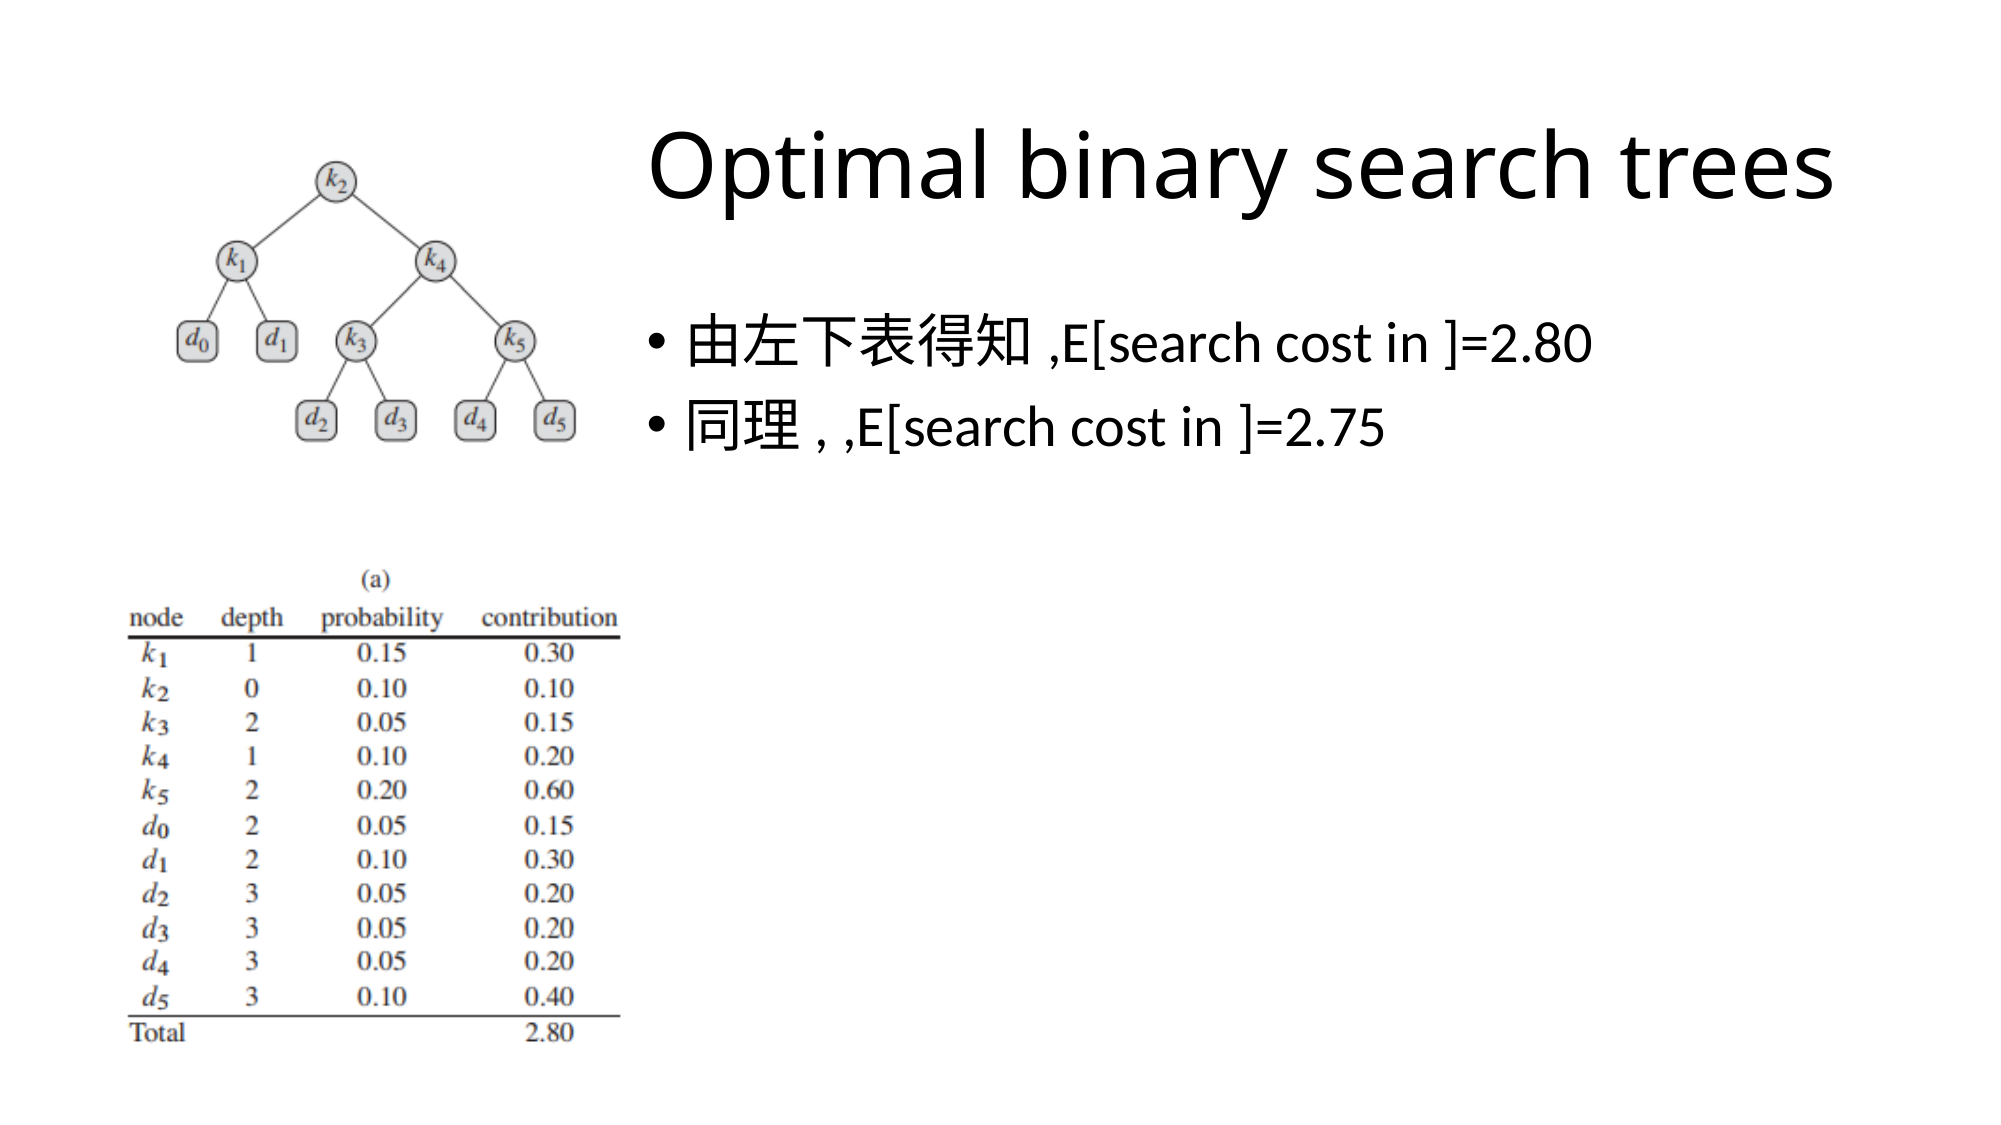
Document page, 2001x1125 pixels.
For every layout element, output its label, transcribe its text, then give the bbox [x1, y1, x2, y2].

title Optimal binary search trees [631, 59, 1863, 278]
picture [119, 134, 632, 1055]
